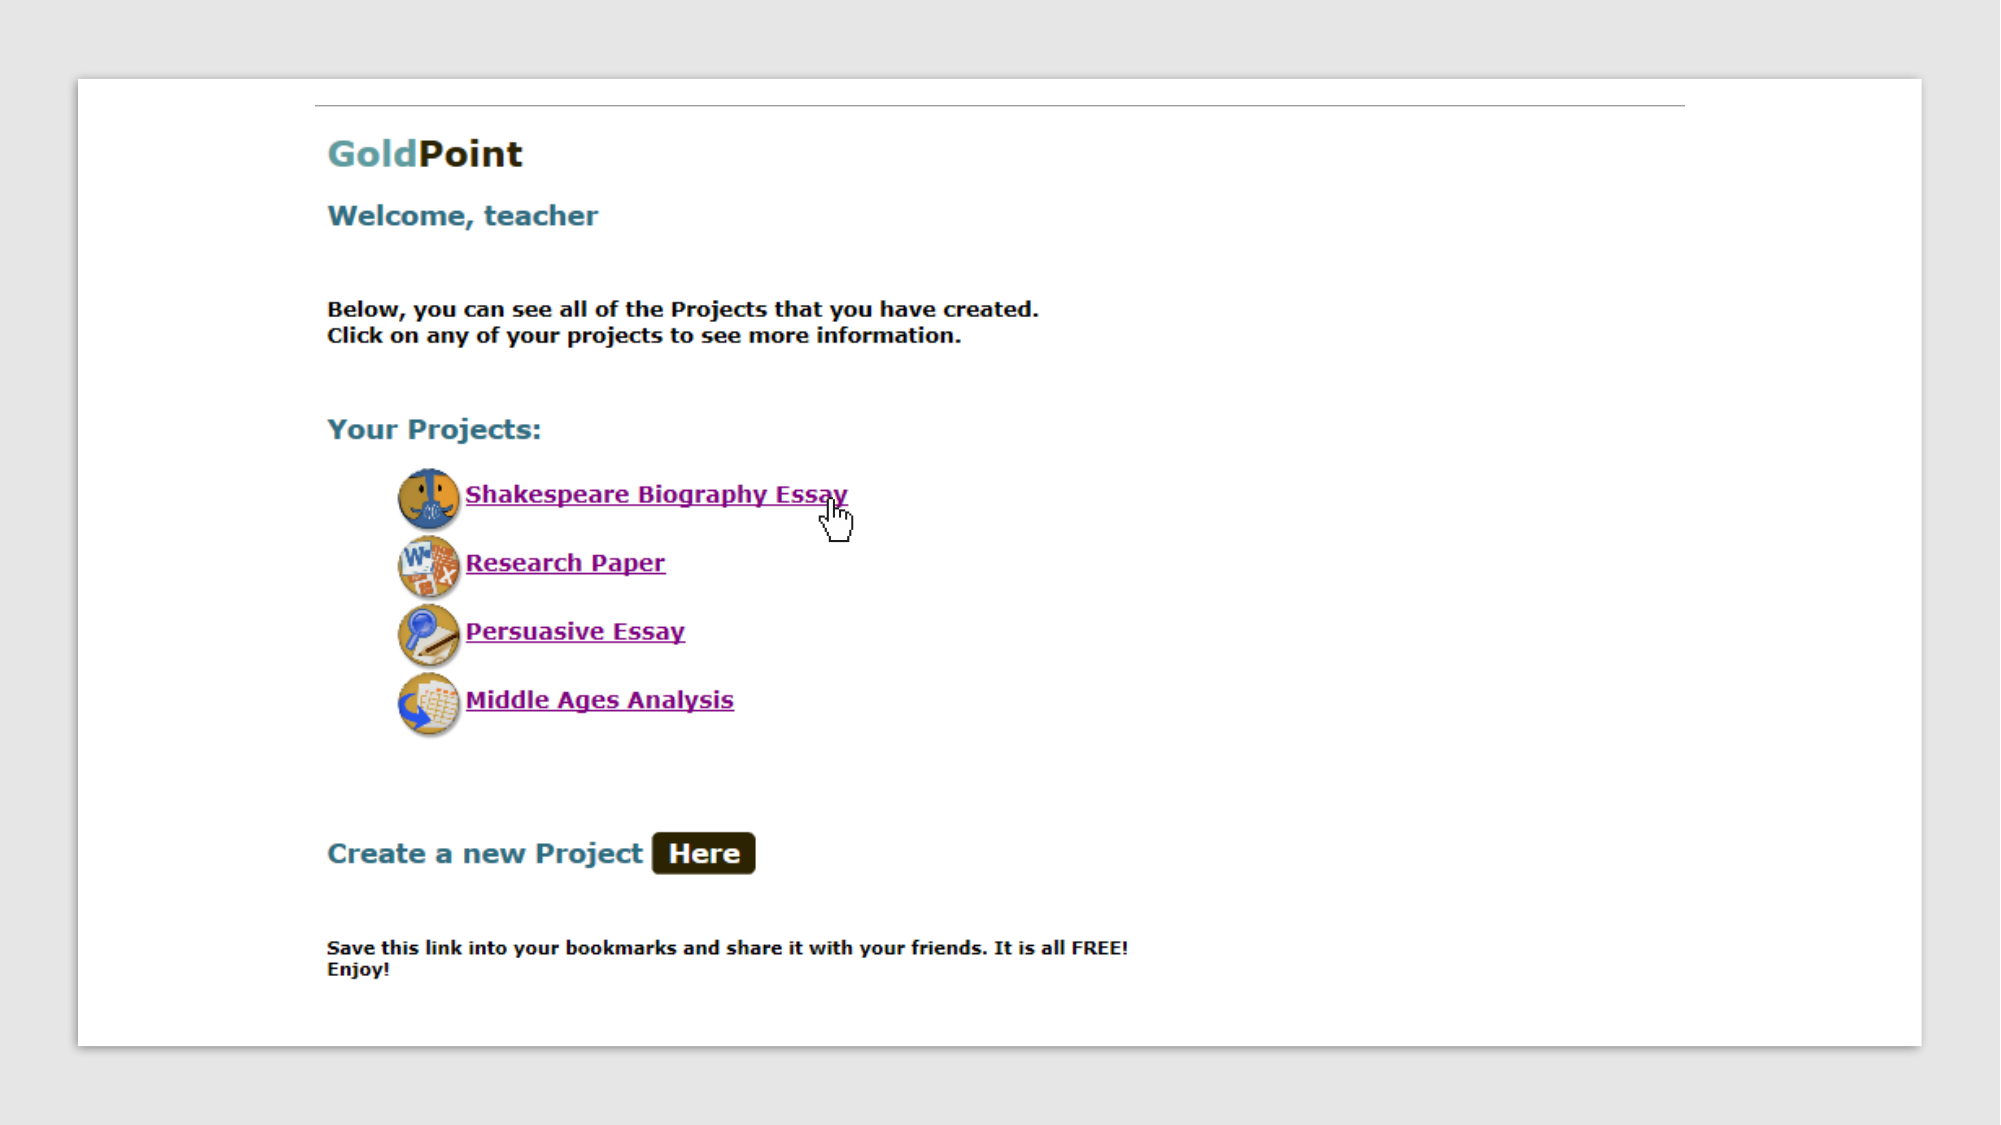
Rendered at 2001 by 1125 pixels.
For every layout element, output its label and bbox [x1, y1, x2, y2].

picture [315, 105, 1685, 1020]
text_box [0, 0, 2000, 1125]
text_box [77, 78, 1923, 1047]
